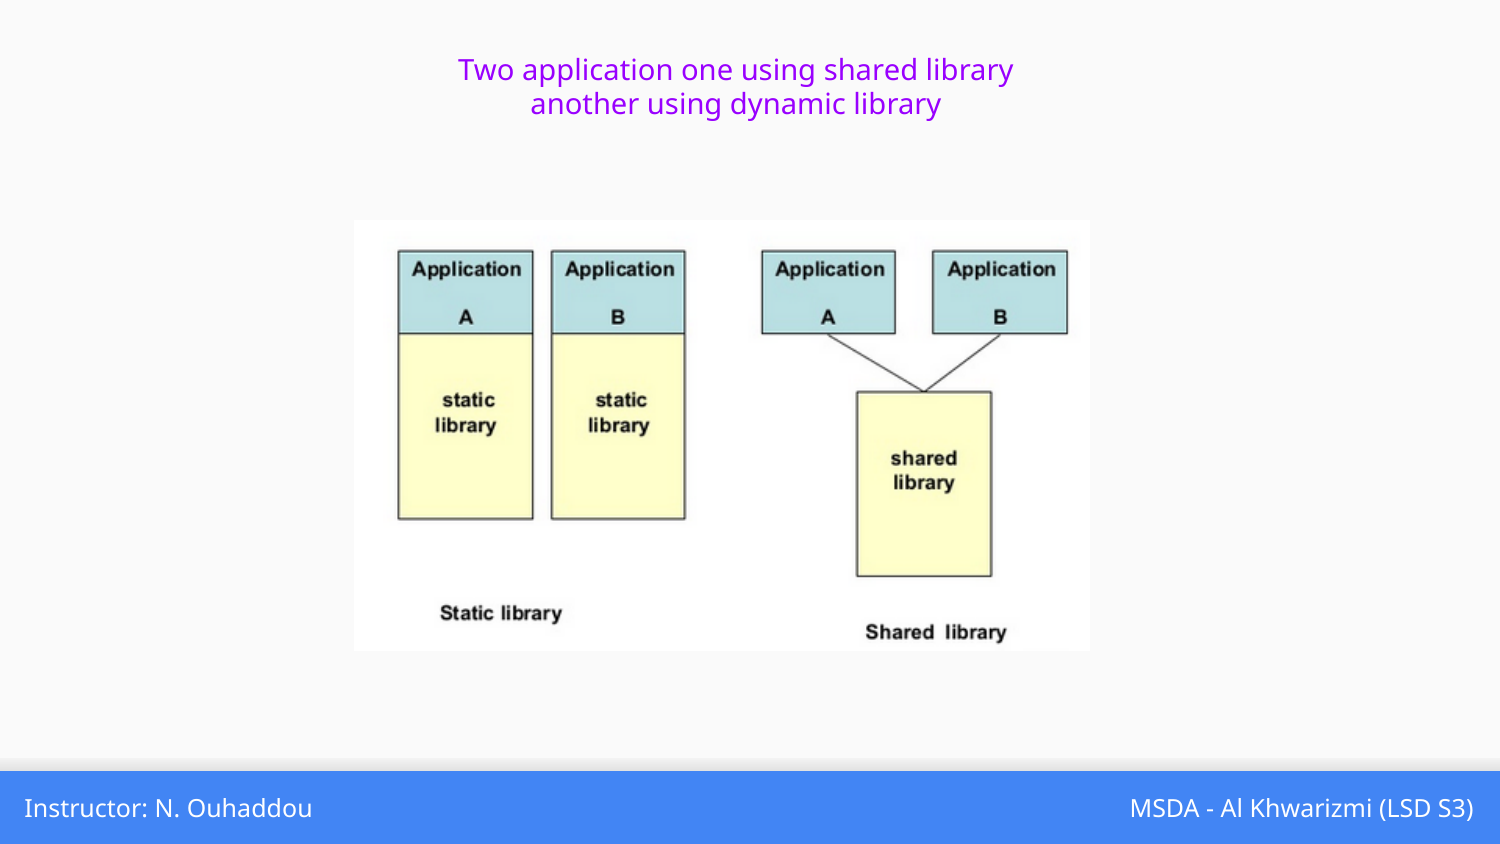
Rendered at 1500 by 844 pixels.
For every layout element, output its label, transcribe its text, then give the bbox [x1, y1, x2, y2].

list MSDA - Al Khwarizmi (LSD S3) [1114, 770, 1496, 844]
list Instructor: N. Ouhaddou [9, 770, 696, 844]
text_box Two application one using shared library another using dynamic library [396, 35, 1076, 136]
picture [353, 220, 1091, 651]
